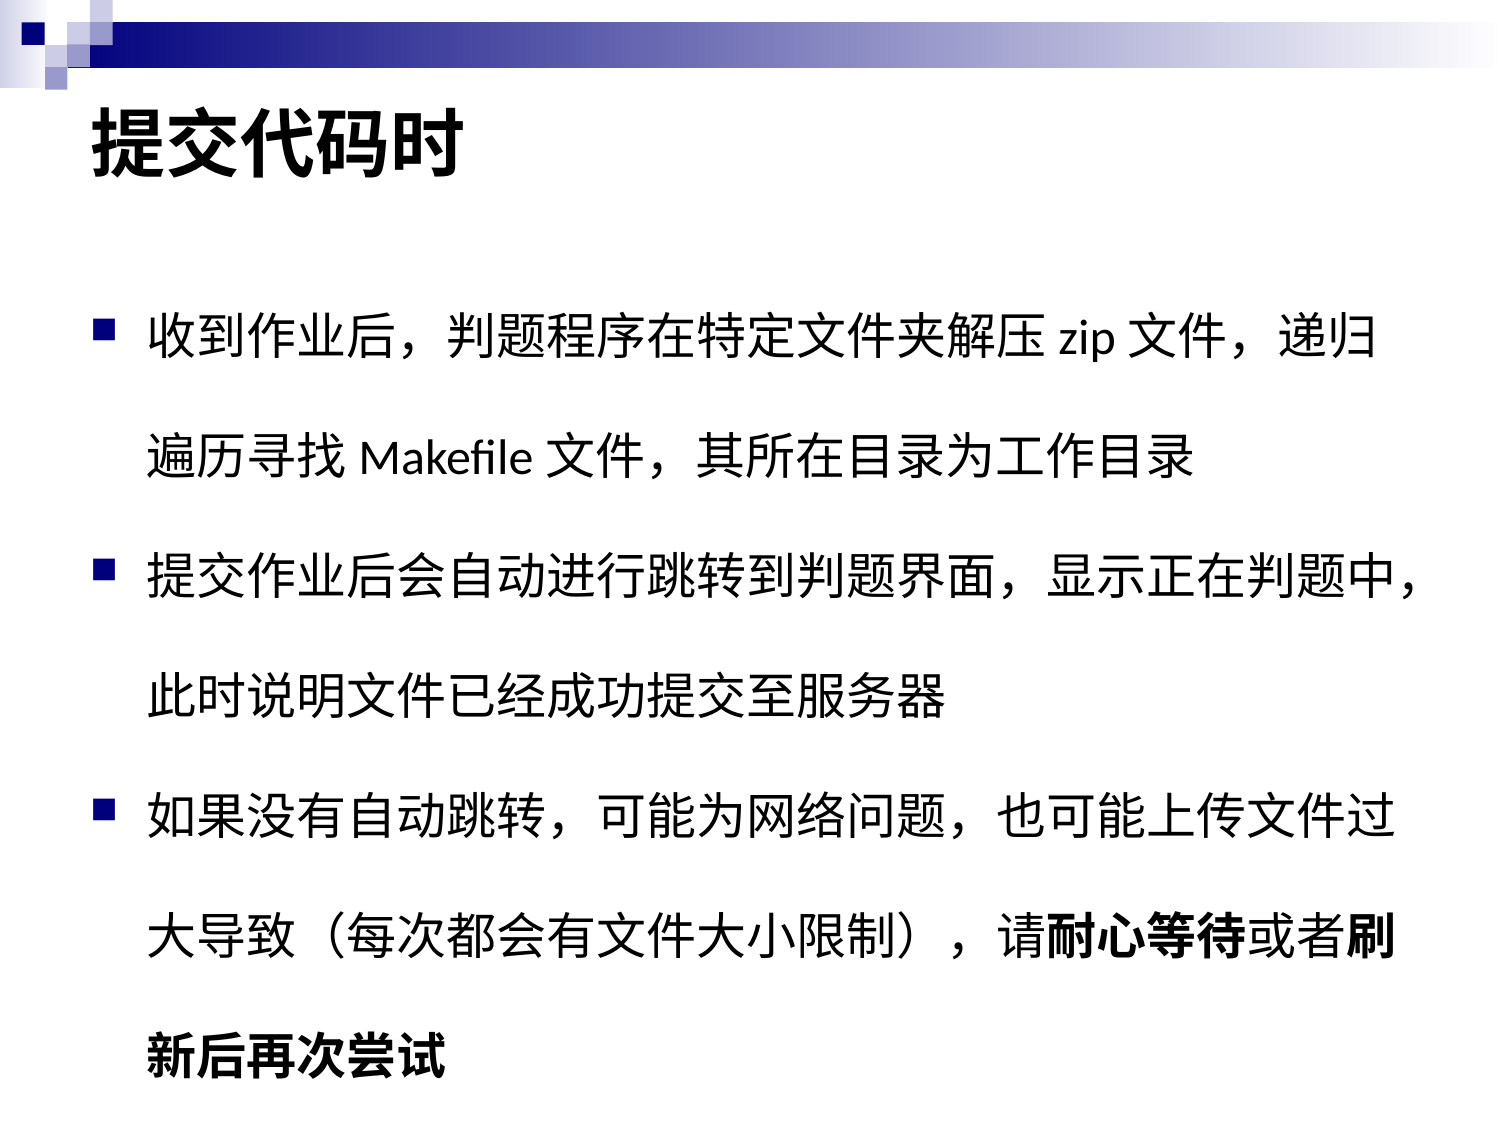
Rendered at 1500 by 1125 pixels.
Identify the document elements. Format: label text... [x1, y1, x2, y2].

title 提交代码时 [75, 75, 1425, 209]
list 收到作业后，判题程序在特定文件夹解压zip文件，递归遍历寻找Makefile文件，其所在目录为工作目录 提交作业后会自动进行跳转到判题界面，显示正在判题中，此时说明文件已经成功提交至服务器 如果没有自动跳转，可能为网络问题，也可能上传文件过大导致（每次都会有文件大小限制），请耐心等待或者刷新后再次尝试 [75, 237, 1425, 1063]
